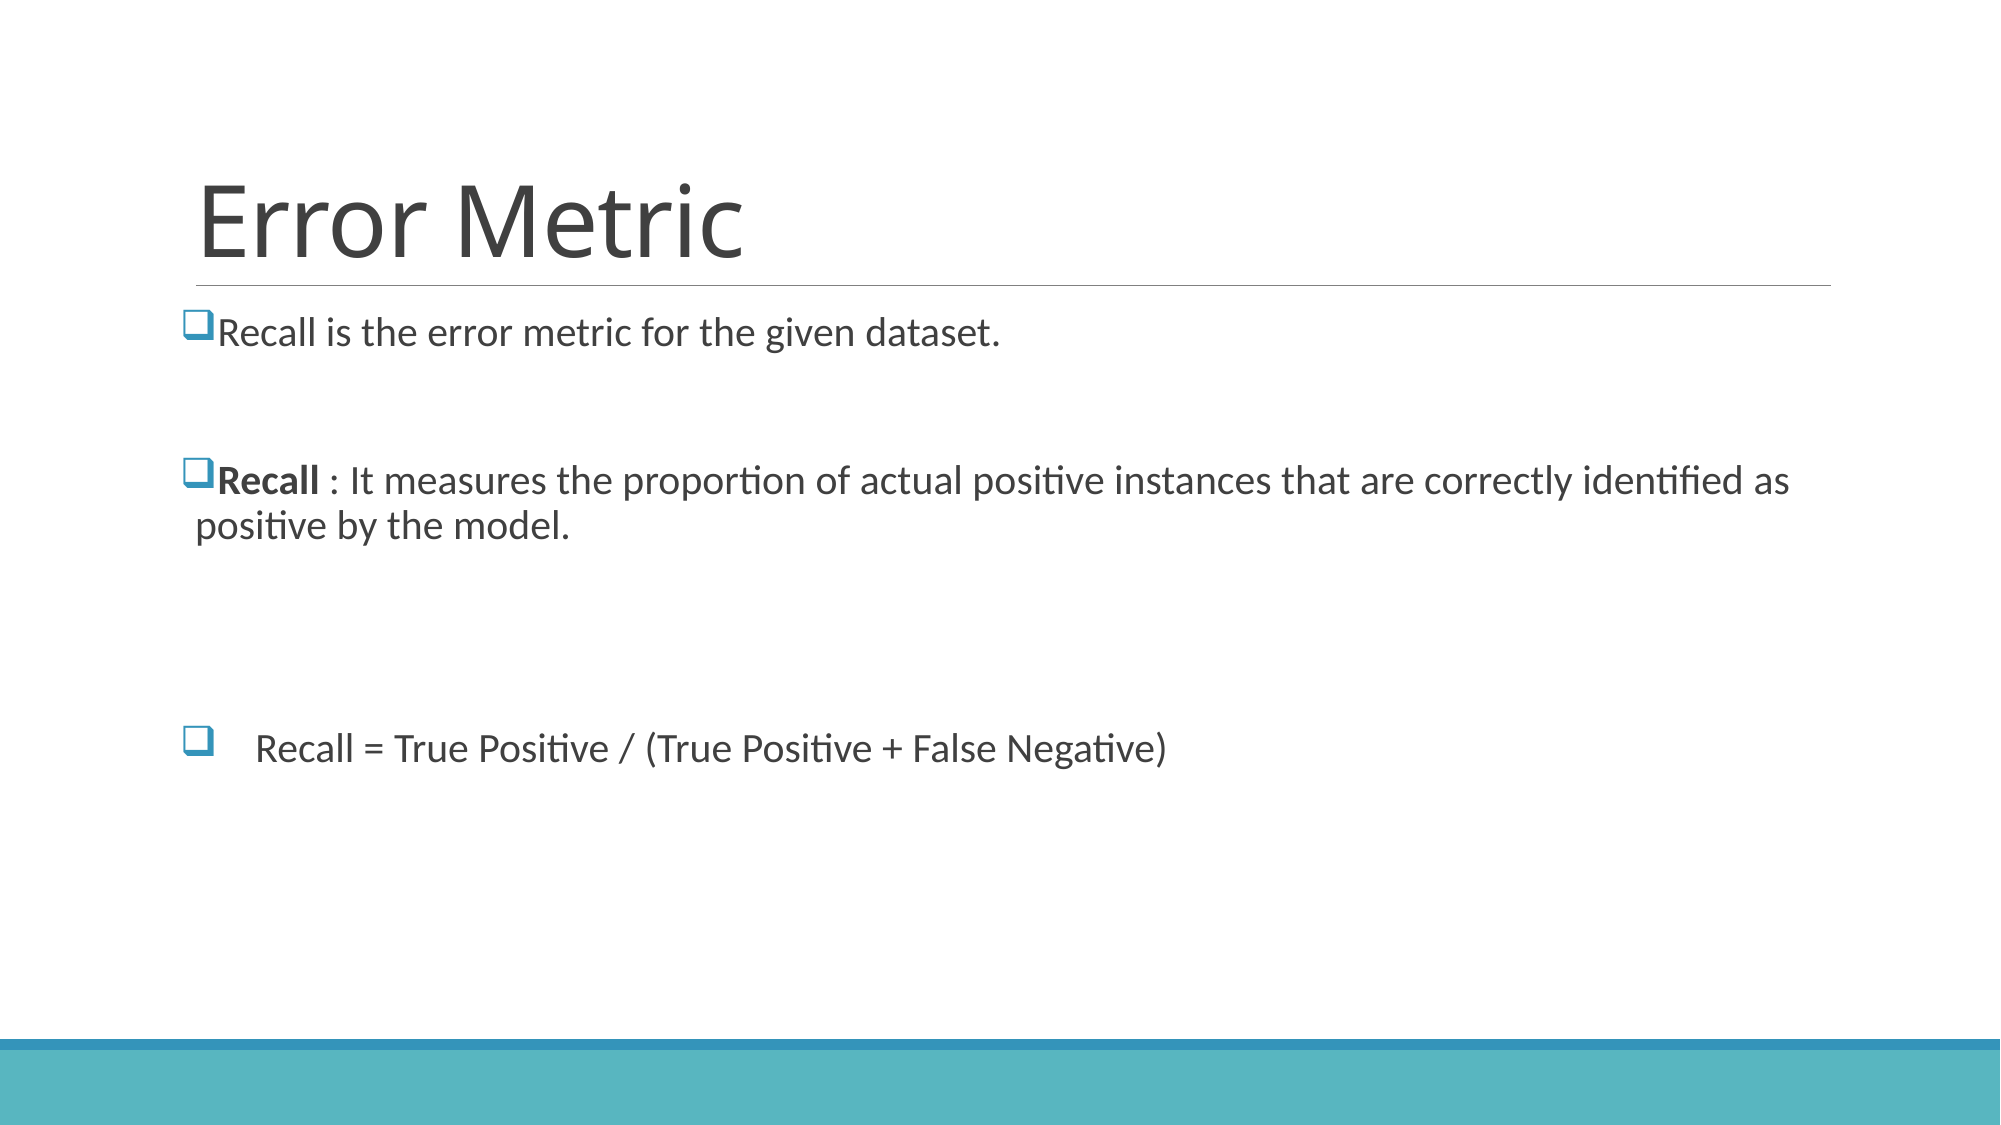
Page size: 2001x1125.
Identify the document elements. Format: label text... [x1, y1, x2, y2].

list Recall is the error metric for the given dataset. Recall : It measures the proportion of actual positive instances that are correctly identified as positive by the model. Recall = True Positive / (True Positive + False Negative) [180, 302, 1830, 963]
title Error Metric [180, 47, 1830, 285]
